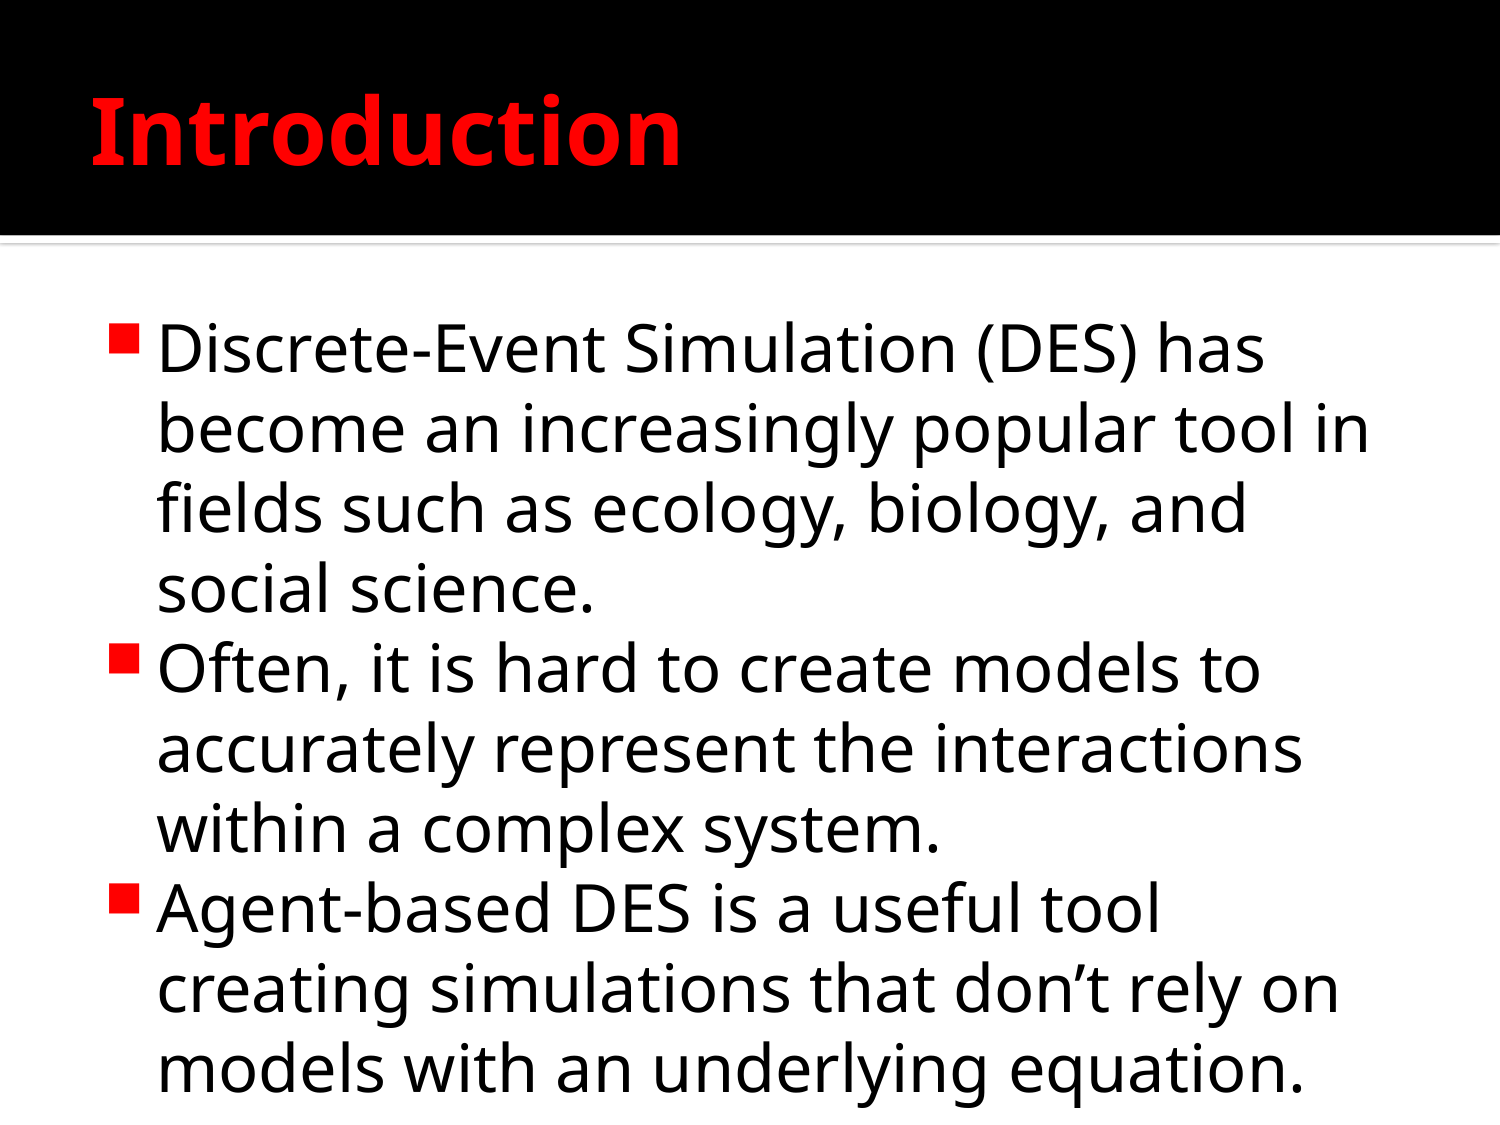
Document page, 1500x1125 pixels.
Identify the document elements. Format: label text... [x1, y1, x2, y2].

title Introduction [75, 25, 1425, 231]
list Discrete-Event Simulation (DES) has become an increasingly popular tool in fields such as ecology, biology, and social science. Often, it is hard to create models to accurately represent the interactions within a complex system. Agent-based DES is a useful tool creating simulations that don’t rely on models with an underlying equation. [75, 291, 1425, 1050]
